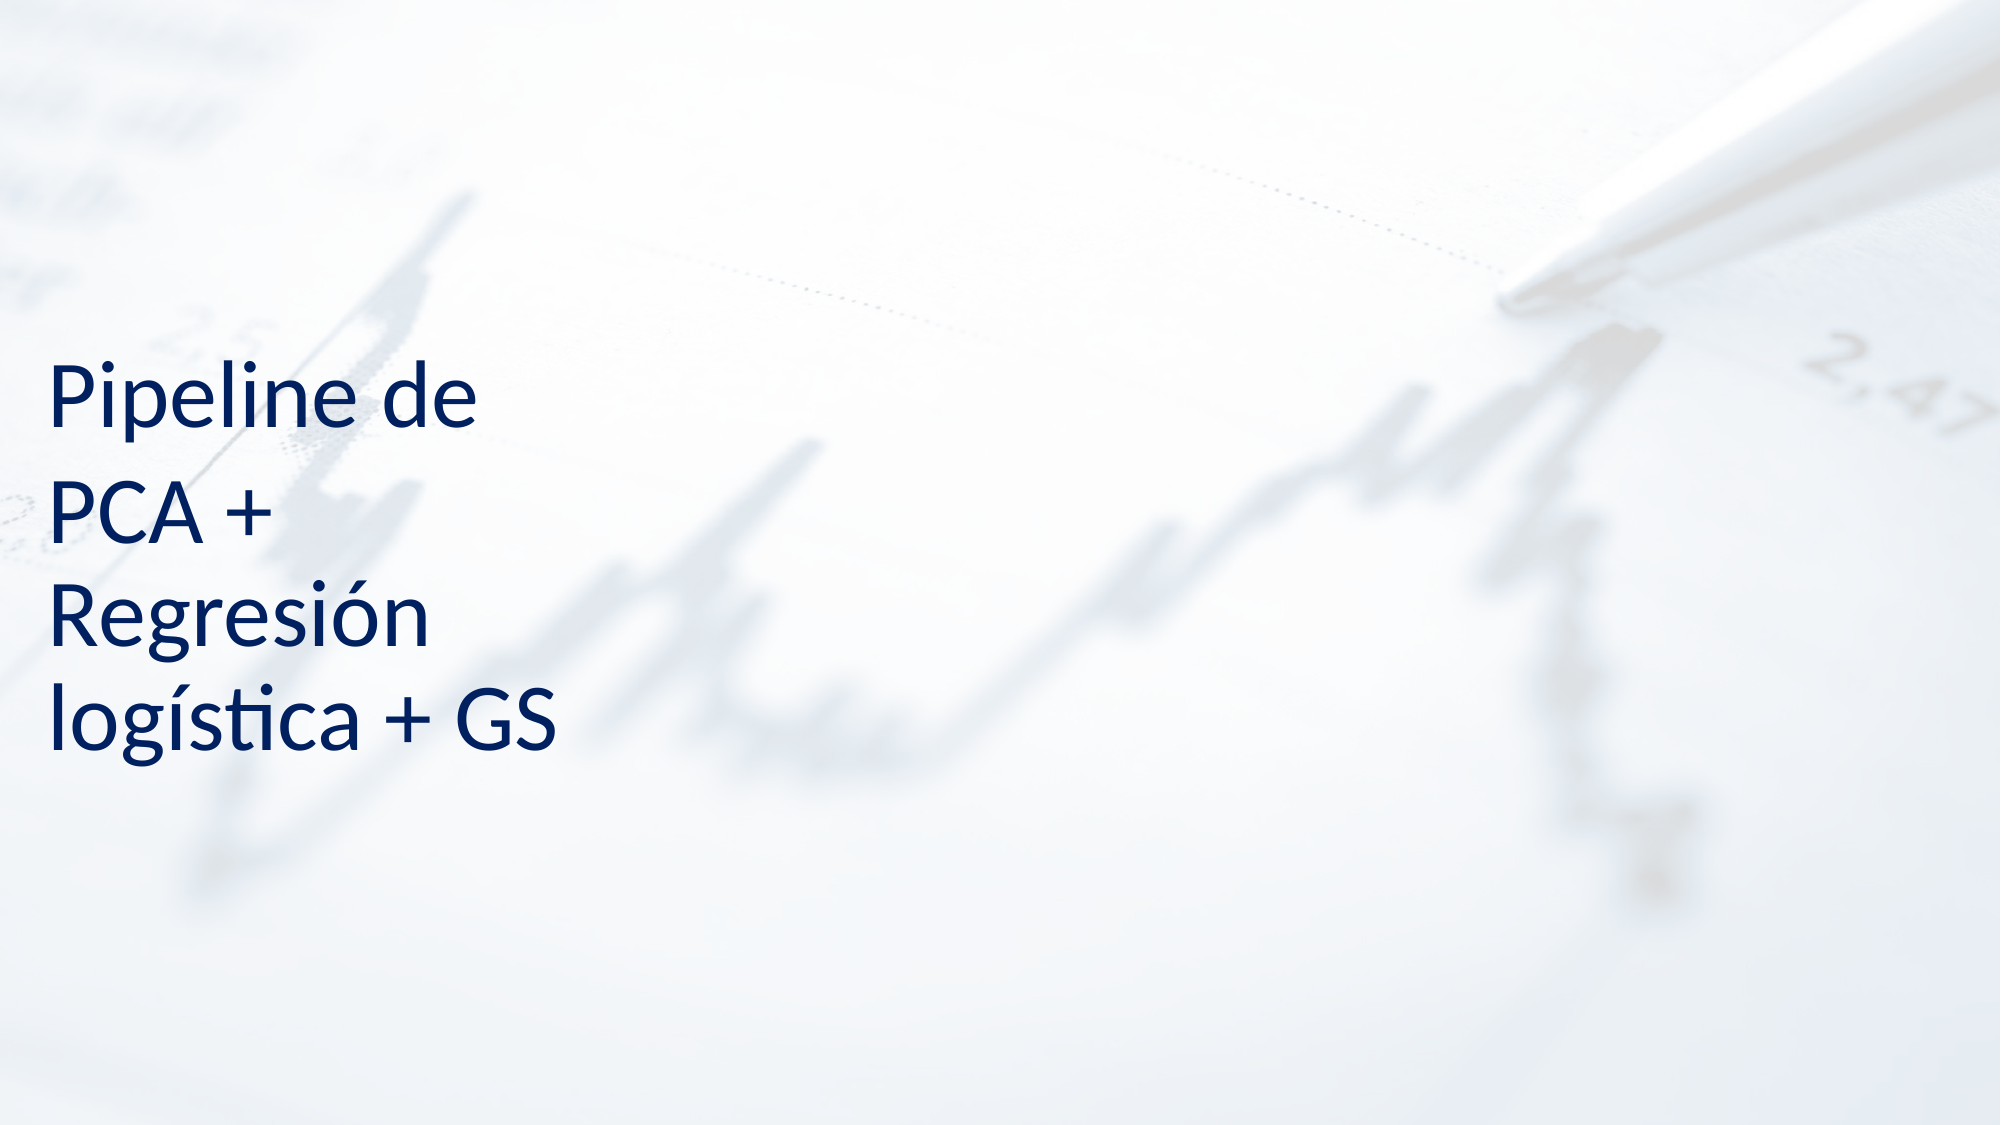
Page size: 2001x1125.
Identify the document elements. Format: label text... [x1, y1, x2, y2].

text_box Pipeline de PCA + Regresión logística + GS [32, 337, 588, 788]
